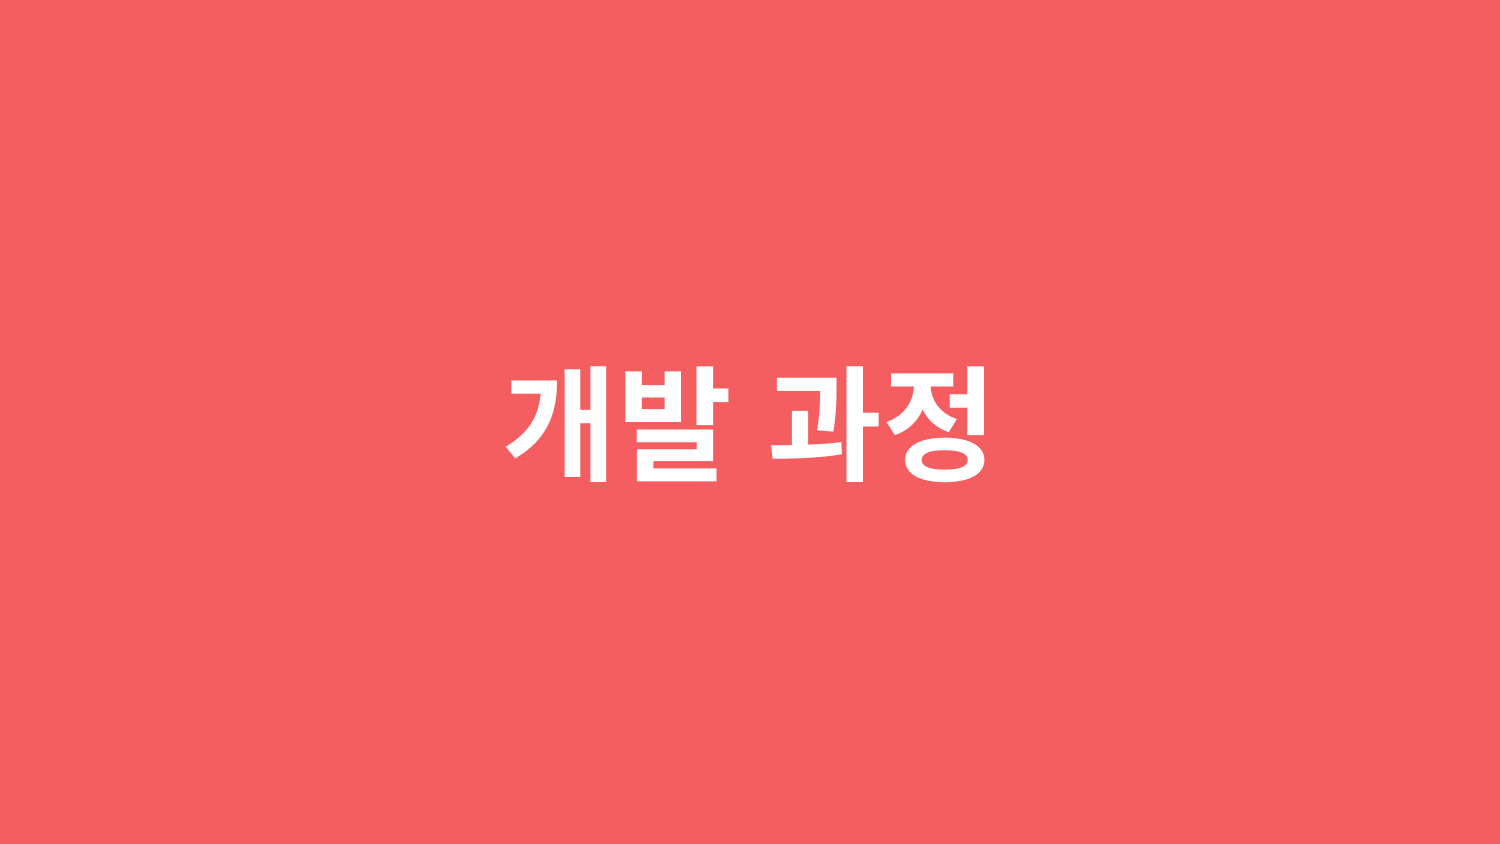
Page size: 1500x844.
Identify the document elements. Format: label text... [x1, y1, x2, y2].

title 개발 과정 [51, 370, 1449, 474]
